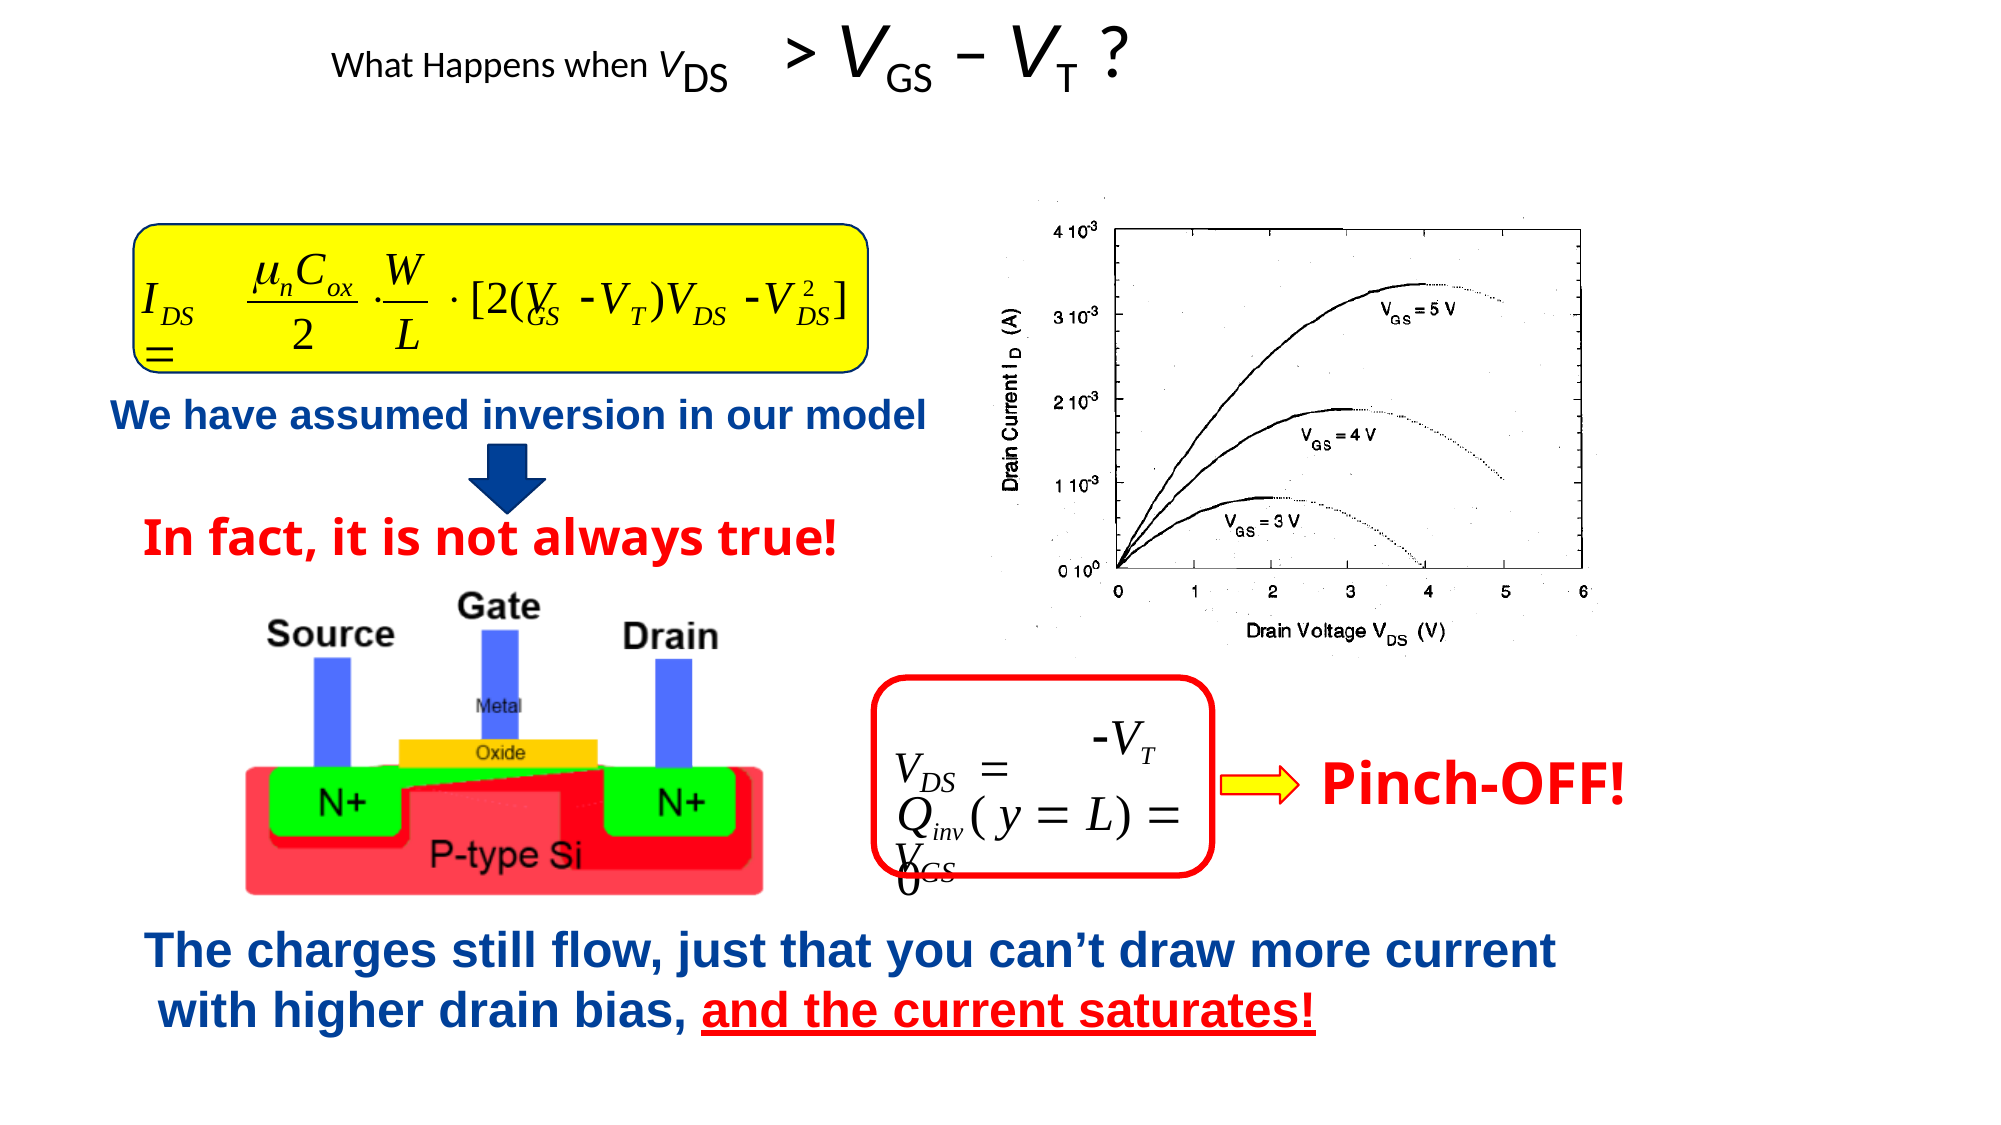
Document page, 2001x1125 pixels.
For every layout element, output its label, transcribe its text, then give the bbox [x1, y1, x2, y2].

text_box The charges still flow, just that you can’t draw more current with higher drain bias, and the current saturates! [141, 1004, 1562, 1038]
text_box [120, 190, 1605, 995]
text_box Pinch-OFF! [1610, 744, 1632, 817]
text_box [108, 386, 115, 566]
title What Happens when VDS > VGS – VT ? [324, 0, 1857, 190]
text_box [870, 674, 1301, 879]
